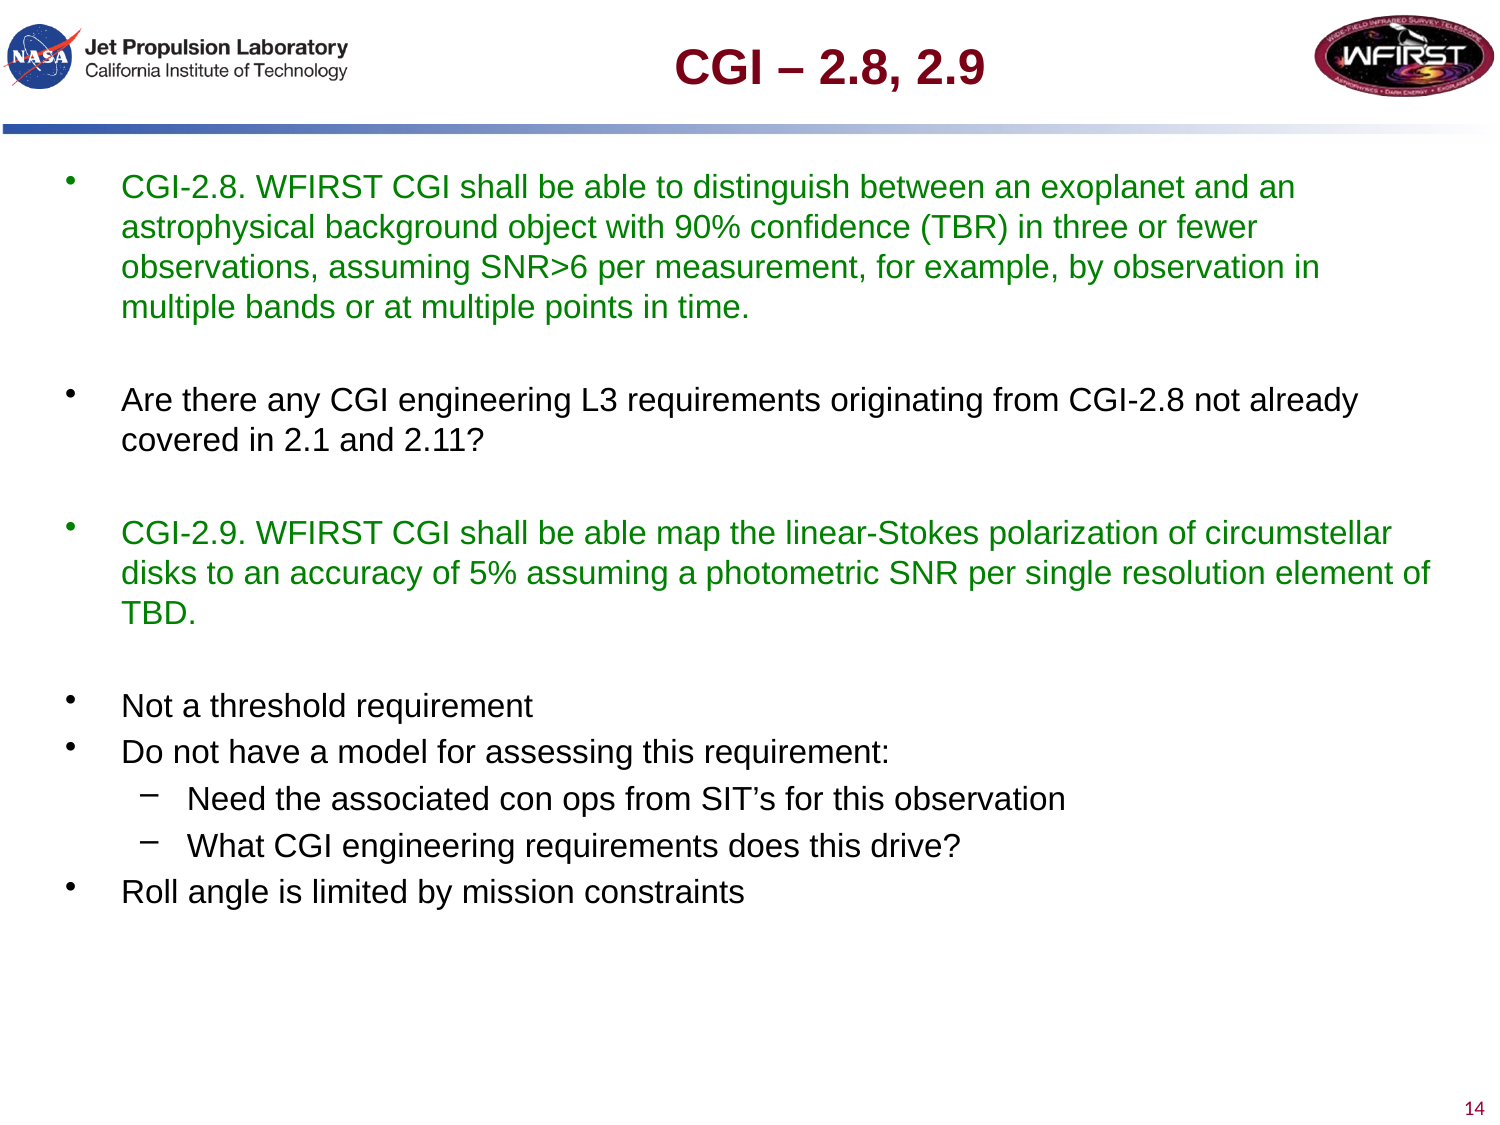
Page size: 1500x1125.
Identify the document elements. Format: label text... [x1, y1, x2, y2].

title CGI – 2.8, 2.9 [348, 27, 1313, 98]
picture [3, 24, 348, 89]
slide_number 14 [1425, 1087, 1500, 1125]
picture [1304, 10, 1500, 103]
picture [0, 124, 1500, 143]
list CGI-2.8. WFIRST CGI shall be able to distinguish between an exoplanet and an astrophysical background object with 90% confidence (TBR) in three or fewer observations, assuming SNR>6 per measurement, for example, by observation in multiple bands or at multiple points in time. Are there any CGI engineering L3 requirements originating from CGI-2.8 not already covered in 2.1 and 2.11? CGI-2.9. WFIRST CGI shall be able map the linear-Stokes polarization of circumstellar disks to an accuracy of 5% assuming a photometric SNR per single resolution element of TBD. Not a threshold requirement Do not have a model for assessing this requirement: Need the associated con ops from SIT’s for this observation What CGI engineering requirements does this drive? Roll angle is limited by mission constraints [49, 157, 1451, 941]
